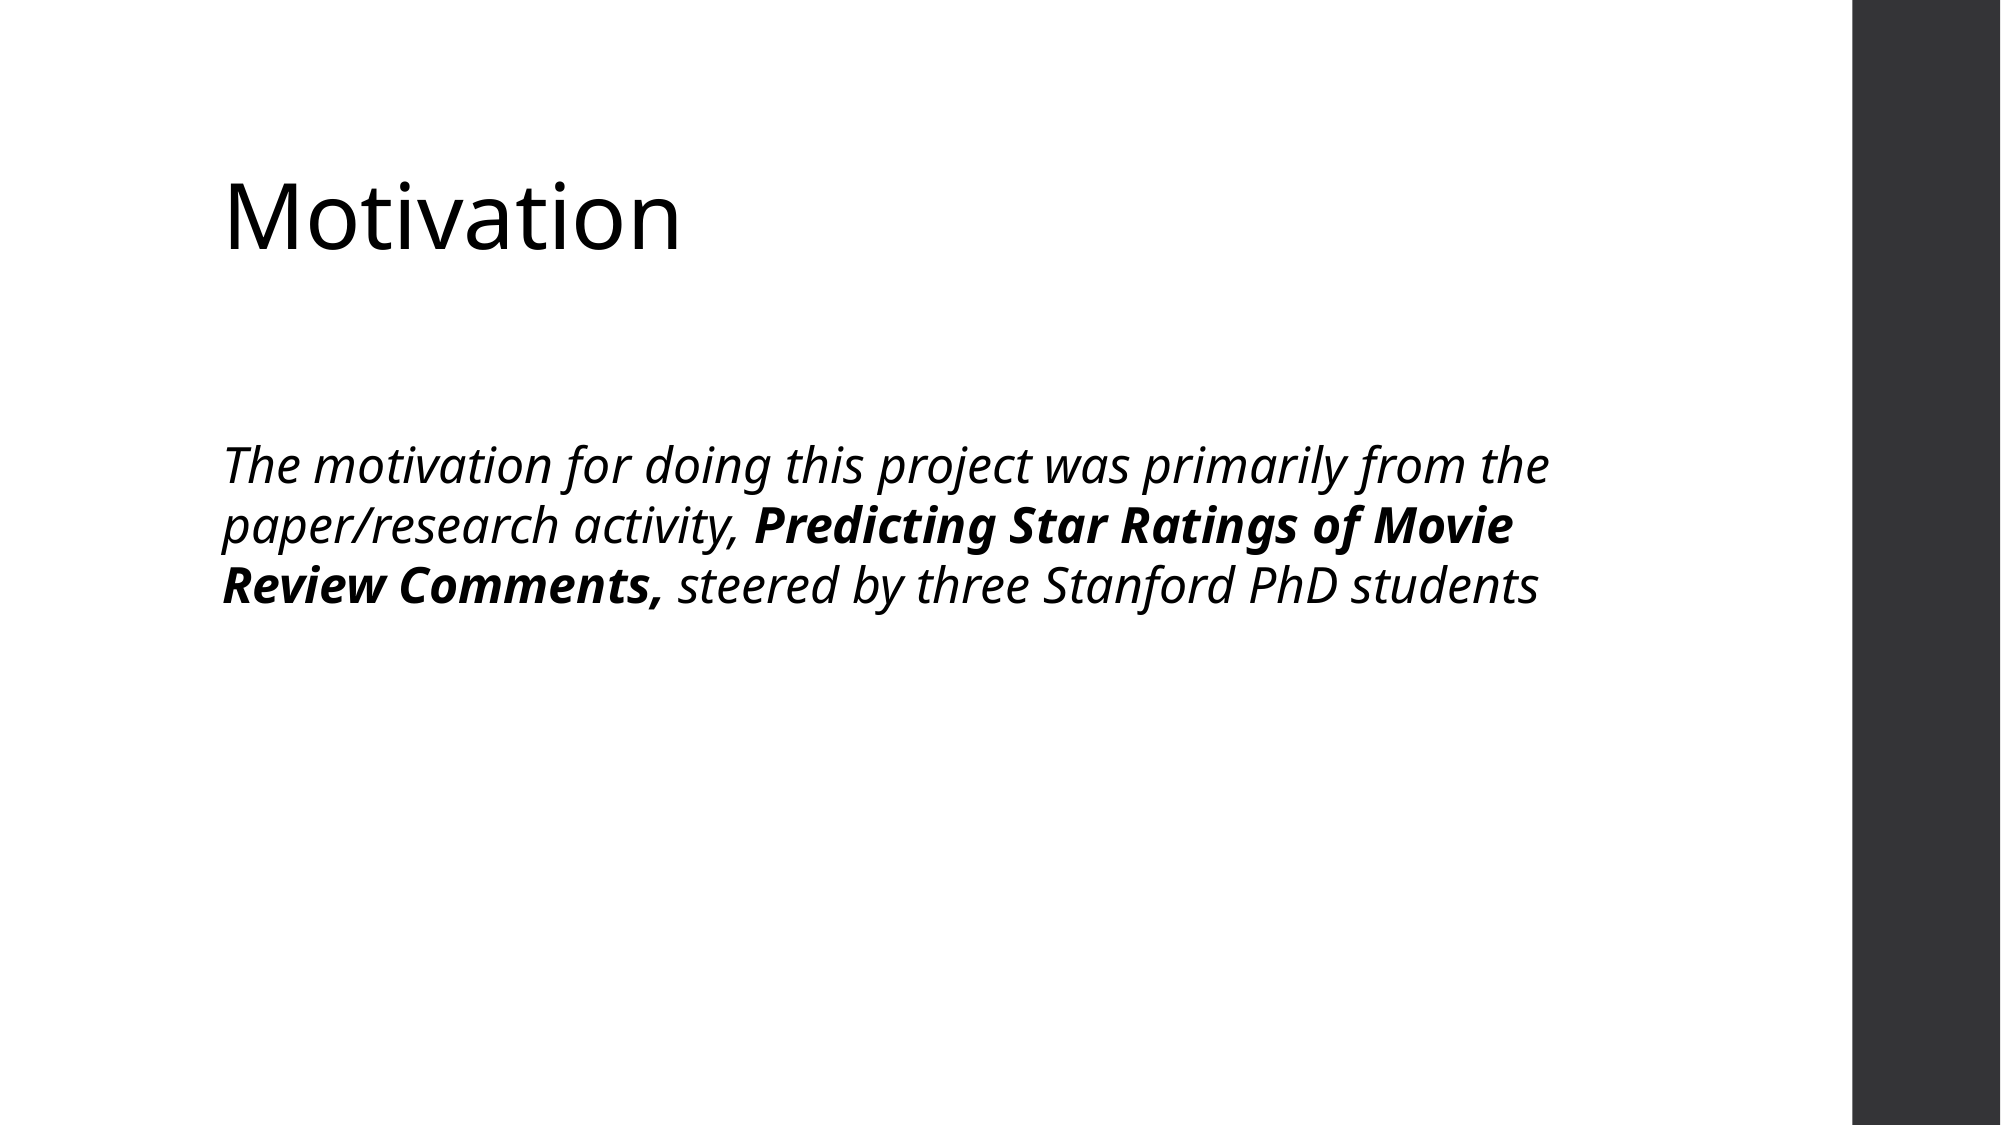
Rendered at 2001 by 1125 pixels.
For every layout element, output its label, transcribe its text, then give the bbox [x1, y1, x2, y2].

list The motivation for doing this project was primarily from the paper/research activity, Predicting Star Ratings of Movie Review Comments, steered by three Stanford PhD students [206, 425, 1617, 1014]
title Motivation [206, 60, 1797, 278]
